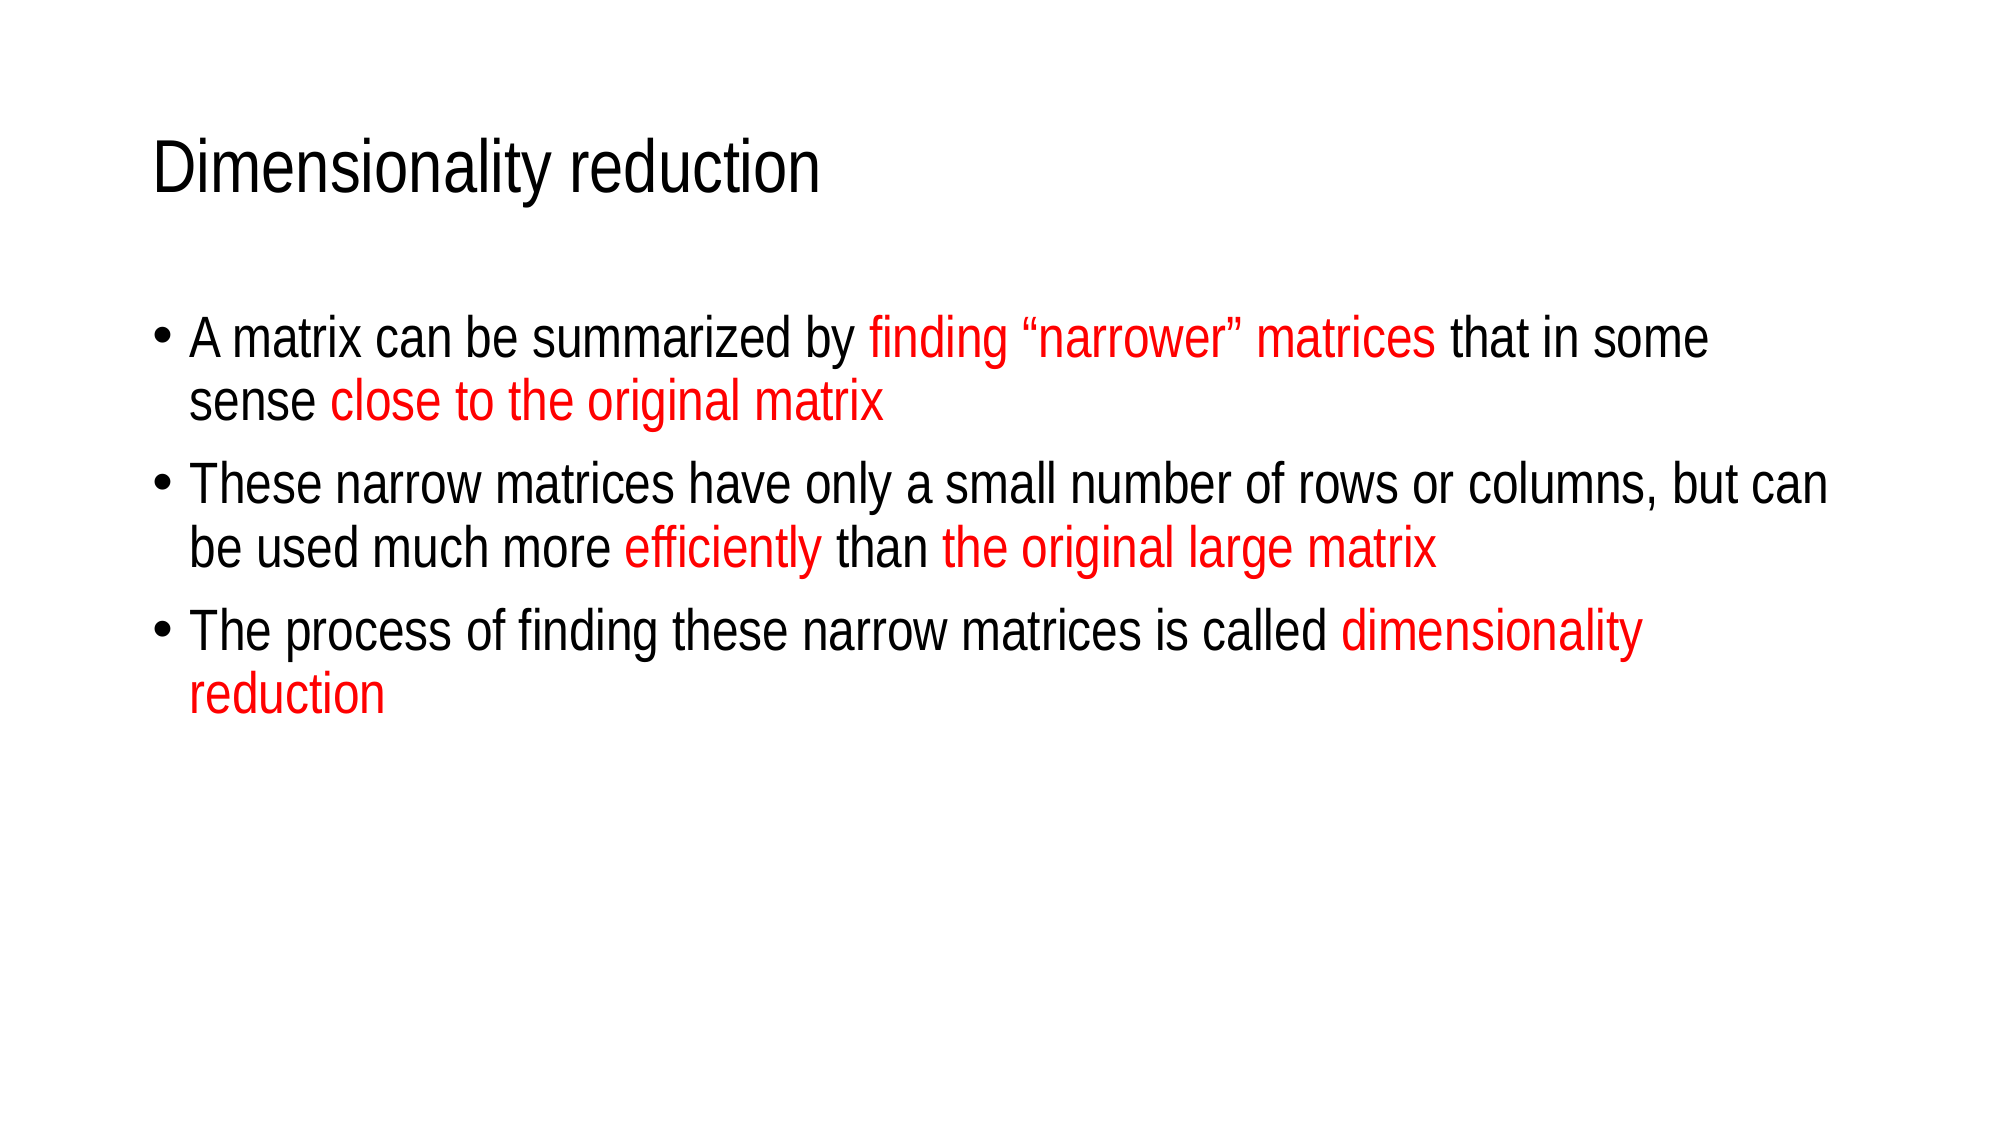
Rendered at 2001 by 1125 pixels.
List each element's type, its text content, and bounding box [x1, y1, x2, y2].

title Dimensionality reduction [137, 59, 1863, 278]
list A matrix can be summarized by finding “narrower” matrices that in some sense close to the original matrix These narrow matrices have only a small number of rows or columns, but can be used much more efficiently than the original large matrix The process of finding these narrow matrices is called dimensionality reduction [137, 299, 1863, 1014]
